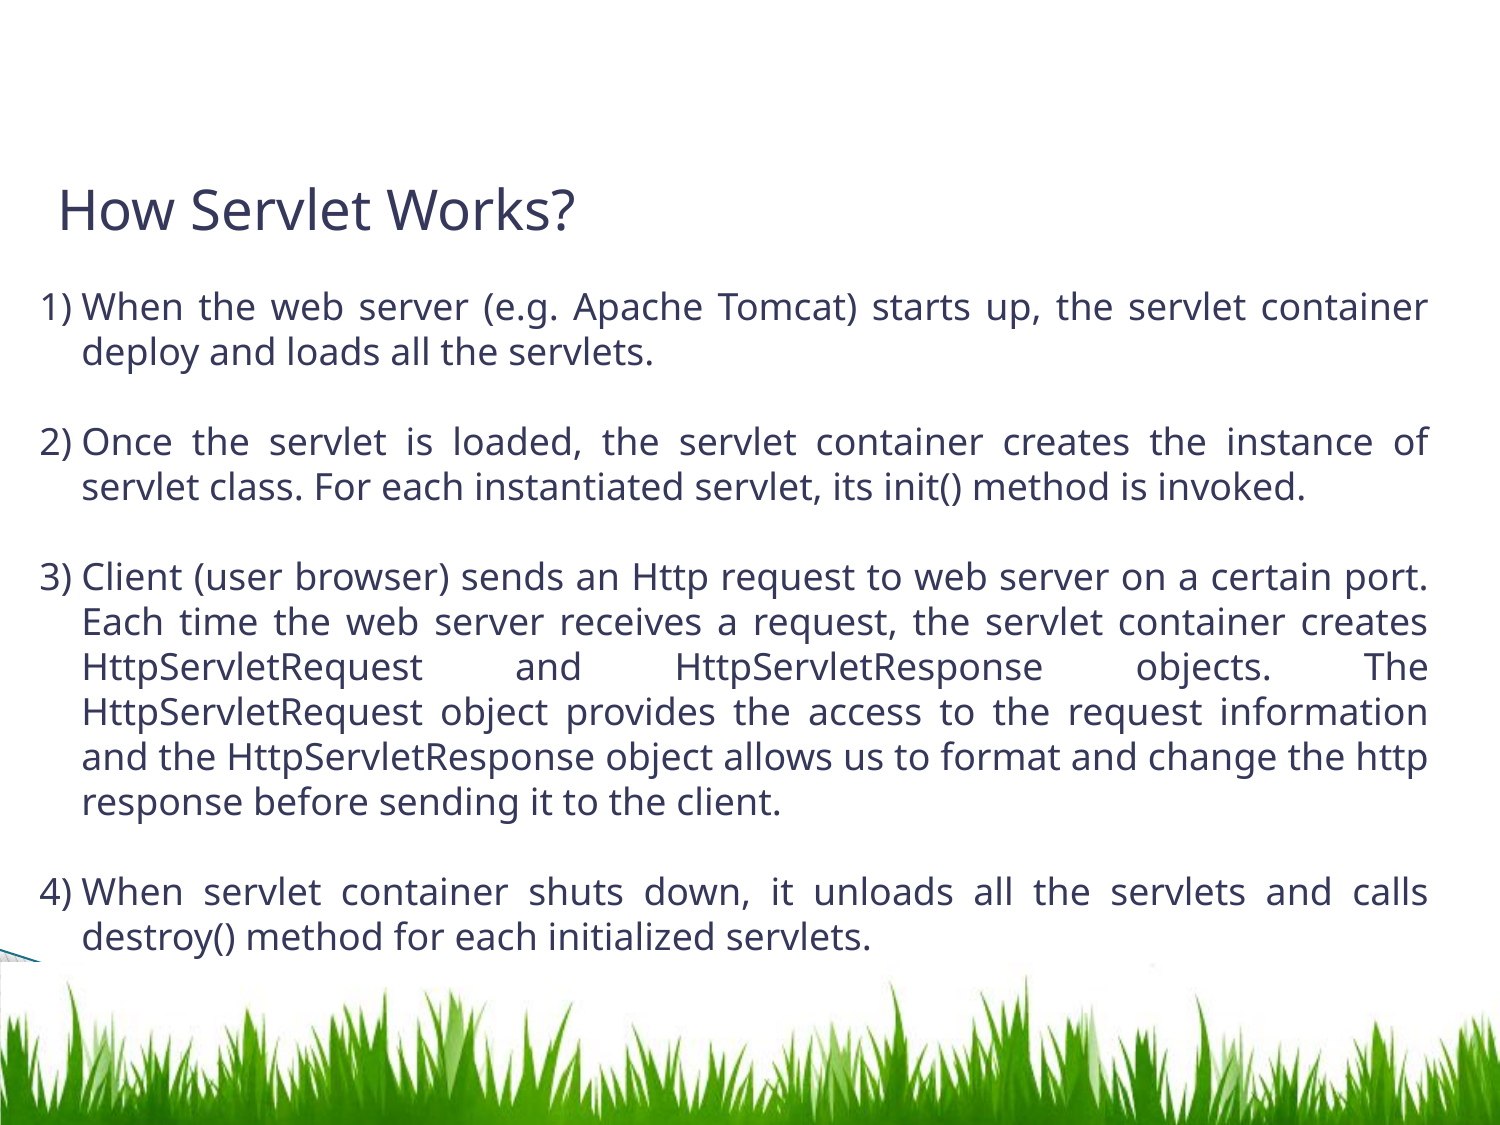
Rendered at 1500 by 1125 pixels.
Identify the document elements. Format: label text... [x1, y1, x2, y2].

text_box When the web server (e.g. Apache Tomcat) starts up, the servlet container deploy and loads all the servlets. Once the servlet is loaded, the servlet container creates the instance of servlet class. For each instantiated servlet, its init() method is invoked. Client (user browser) sends an Http request to web server on a certain port. Each time the web server receives a request, the servlet container creates HttpServletRequest and HttpServletResponse objects. The HttpServletRequest object provides the access to the request information and the HttpServletResponse object allows us to format and change the http response before sending it to the client. When servlet container shuts down, it unloads all the servlets and calls destroy() method for each initialized servlets. [24, 275, 1445, 965]
slide_number 45 [1418, 1051, 1479, 1112]
picture [0, 962, 1500, 1125]
text_box How Servlet Works? [42, 166, 592, 250]
